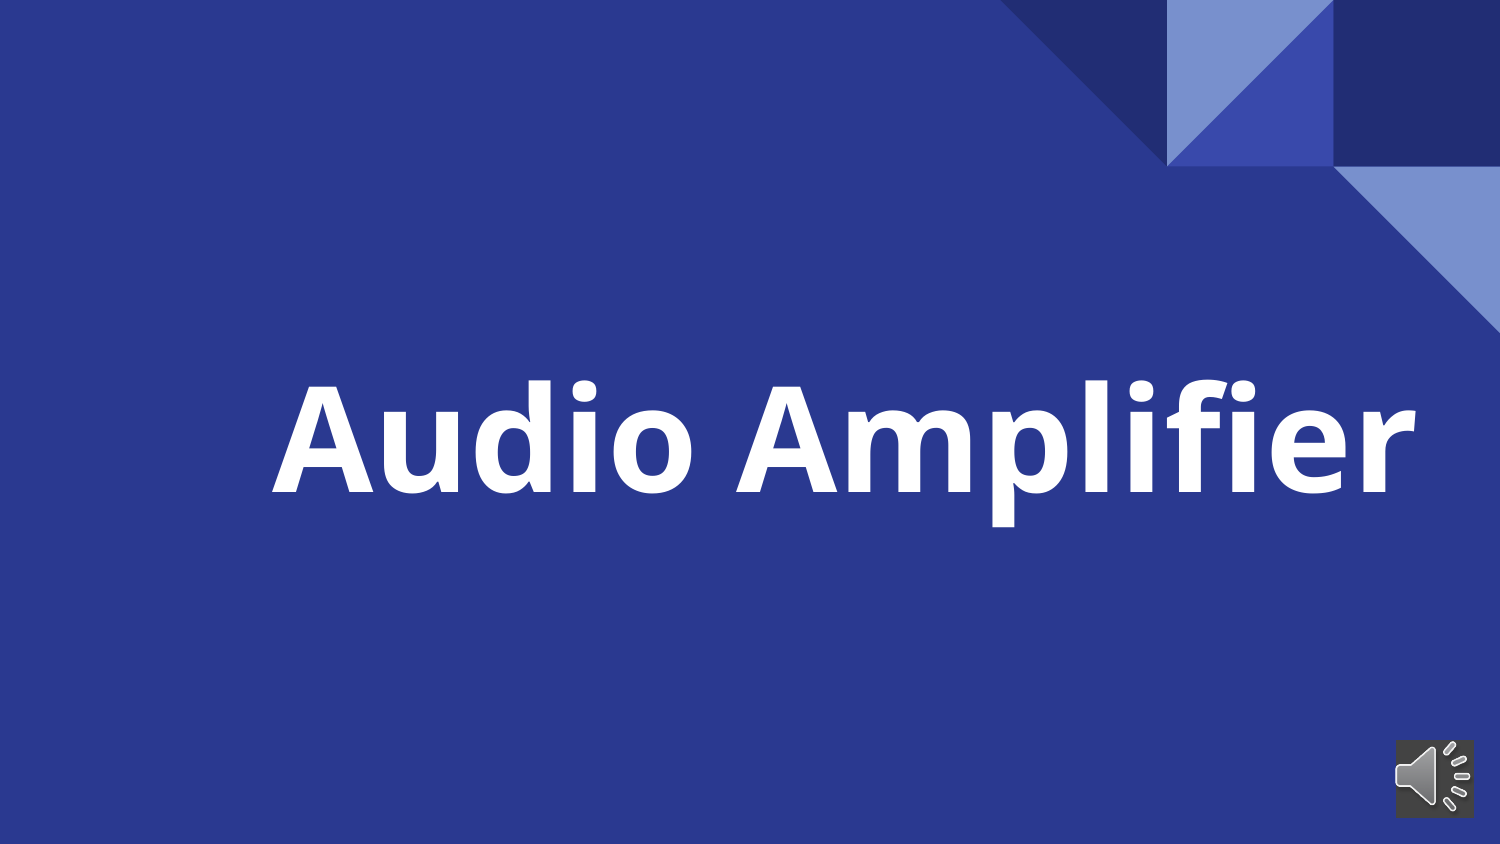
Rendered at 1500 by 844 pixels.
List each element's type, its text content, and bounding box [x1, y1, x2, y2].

title Audio Amplifier [51, 206, 1449, 540]
picture [1394, 738, 1476, 819]
